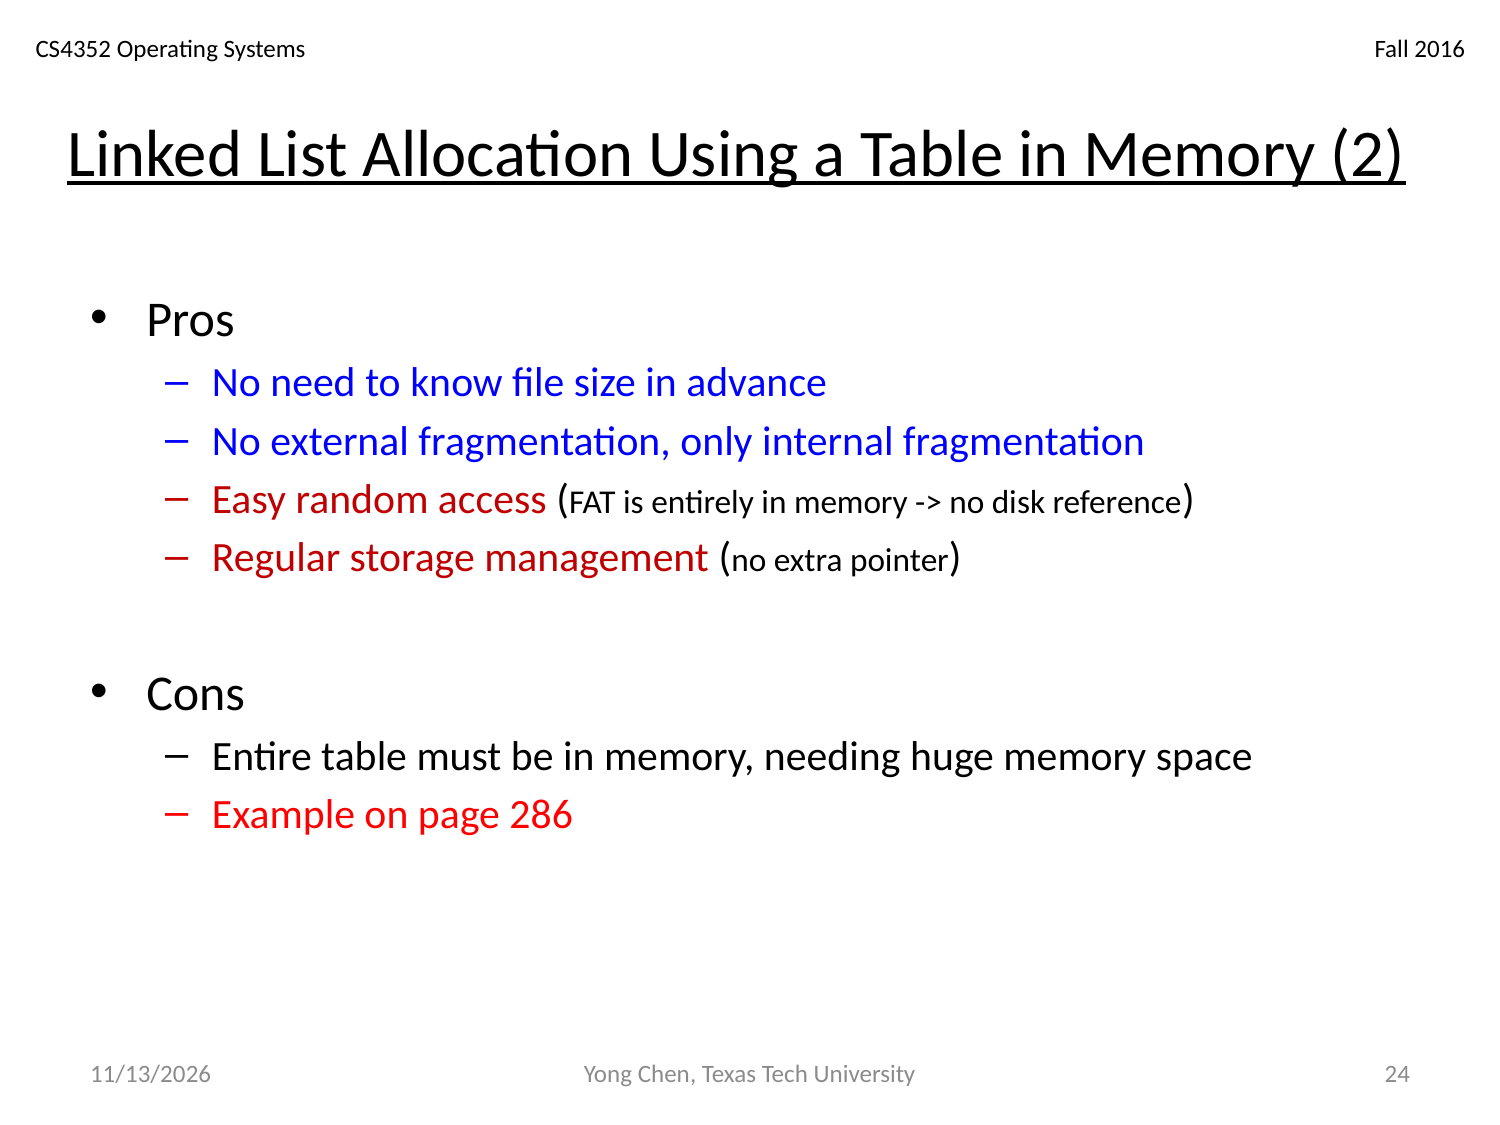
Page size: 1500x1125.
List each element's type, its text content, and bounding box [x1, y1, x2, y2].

title Linked List Allocation Using a Table in Memory (2) [22, 102, 1450, 230]
footer Yong Chen, Texas Tech University [512, 1042, 988, 1103]
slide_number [75, 1042, 425, 1103]
slide_number 24 [1074, 1042, 1425, 1103]
list Pros No need to know file size in advance No external fragmentation, only internal fragmentation Easy random access (FAT is entirely in memory -> no disk reference) Regular storage management (no extra pointer) Cons Entire table must be in memory, needing huge memory space Example on page 286 [75, 279, 1425, 1029]
